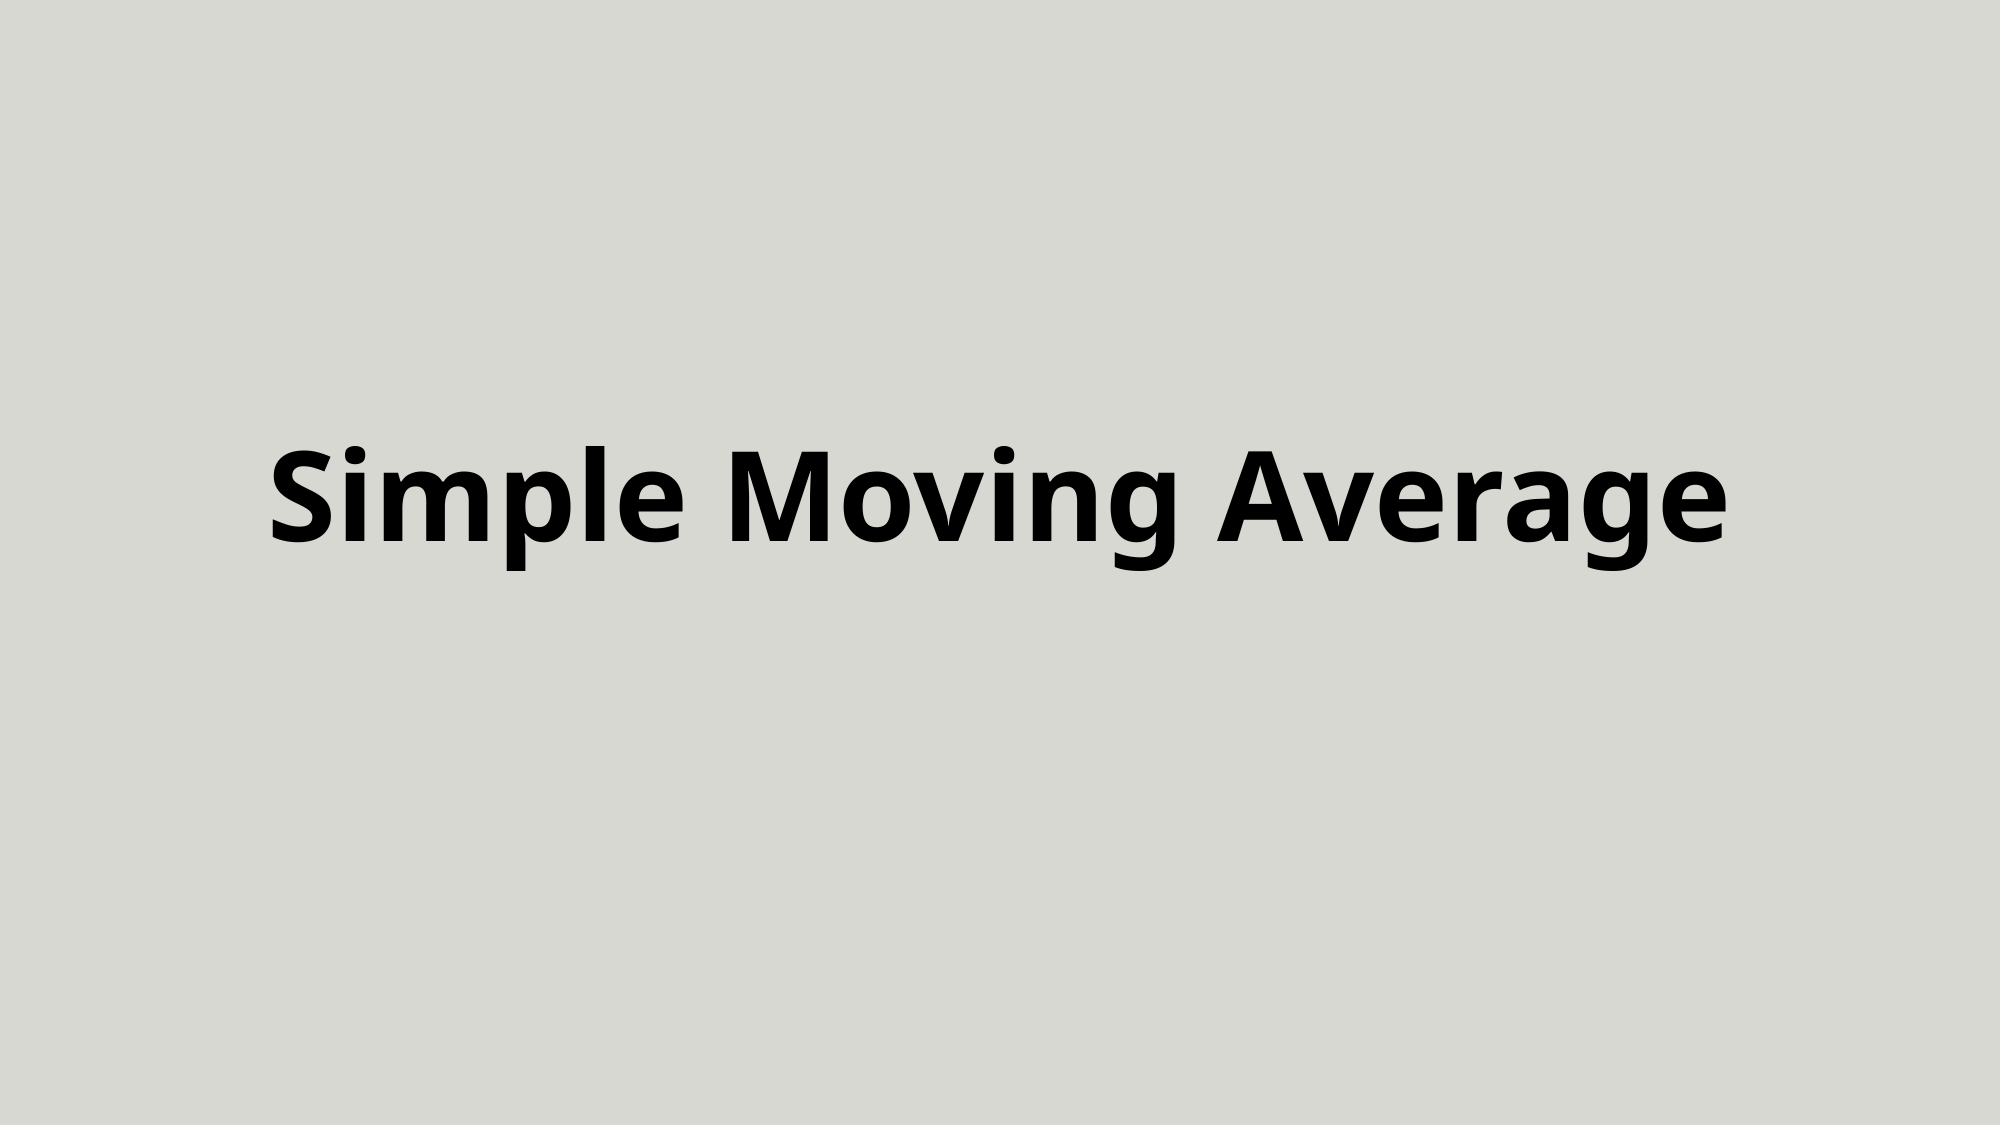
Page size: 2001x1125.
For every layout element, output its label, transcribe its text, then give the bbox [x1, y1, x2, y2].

title Simple Moving Average [249, 184, 1750, 576]
